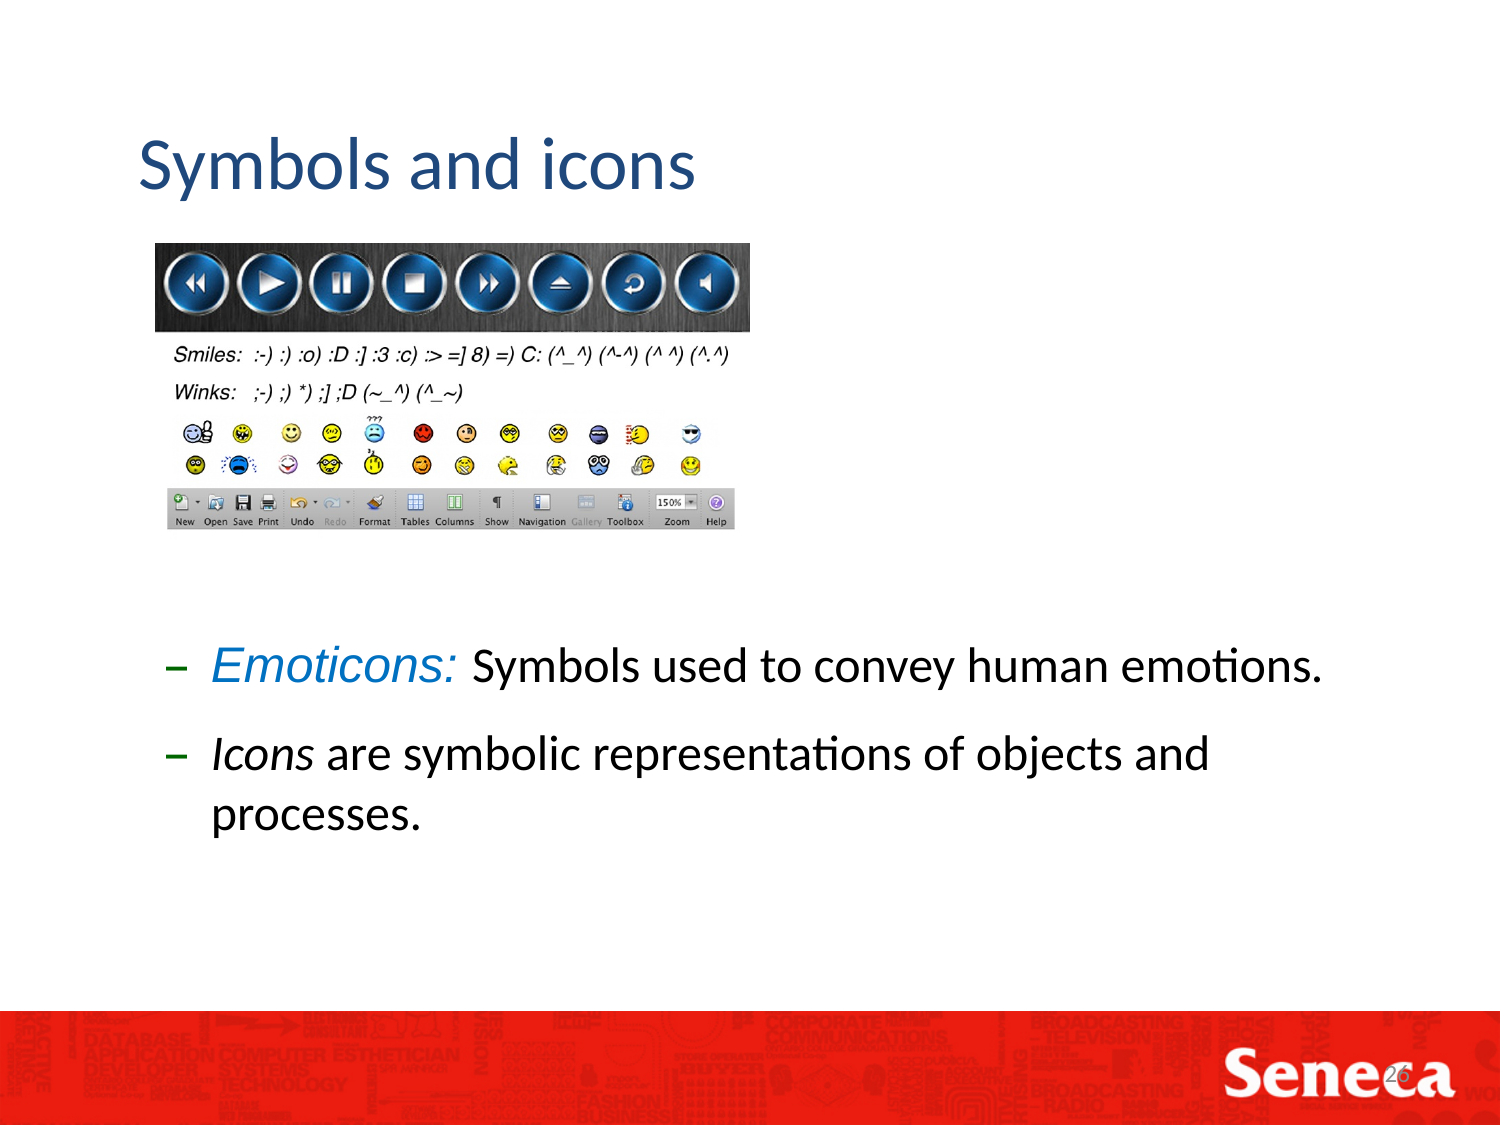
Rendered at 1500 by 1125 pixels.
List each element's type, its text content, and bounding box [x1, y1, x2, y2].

text_box Symbols and icons [123, 75, 1053, 243]
picture [155, 243, 750, 540]
text_box Emoticons: Symbols used to convey human emotions. Icons are symbolic representations of objects and processes. [74, 624, 1400, 894]
slide_number 26 [1074, 1042, 1425, 1103]
picture [0, 1011, 1500, 1125]
